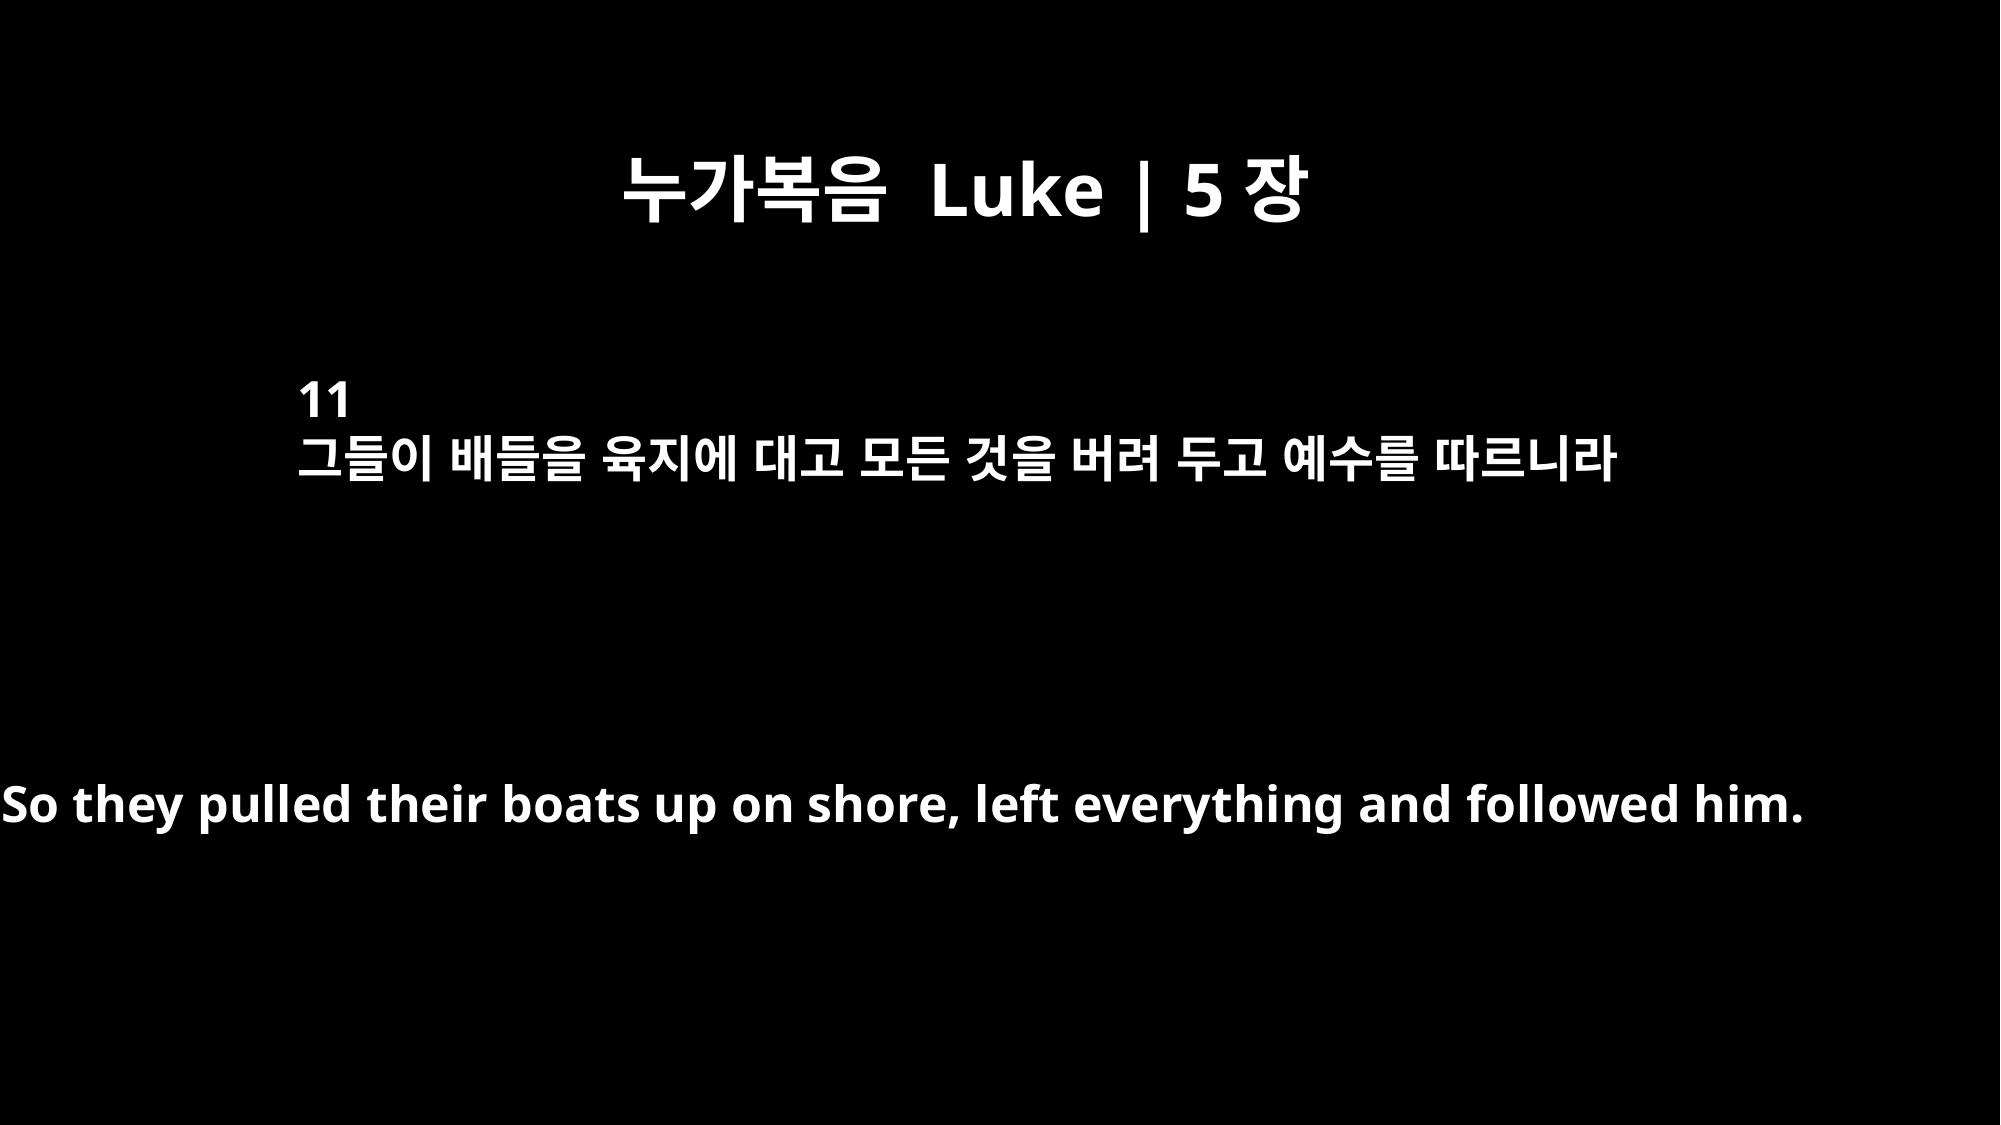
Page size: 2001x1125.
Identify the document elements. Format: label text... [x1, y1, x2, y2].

text_box 누가복음 Luke | 5장 [606, 136, 1326, 239]
text_box 11 그들이 배들을 육지에 대고 모든 것을 버려 두고 예수를 따르니라 [282, 359, 1635, 495]
text_box So they pulled their boats up on shore, left everything and followed him. [0, 764, 1821, 840]
